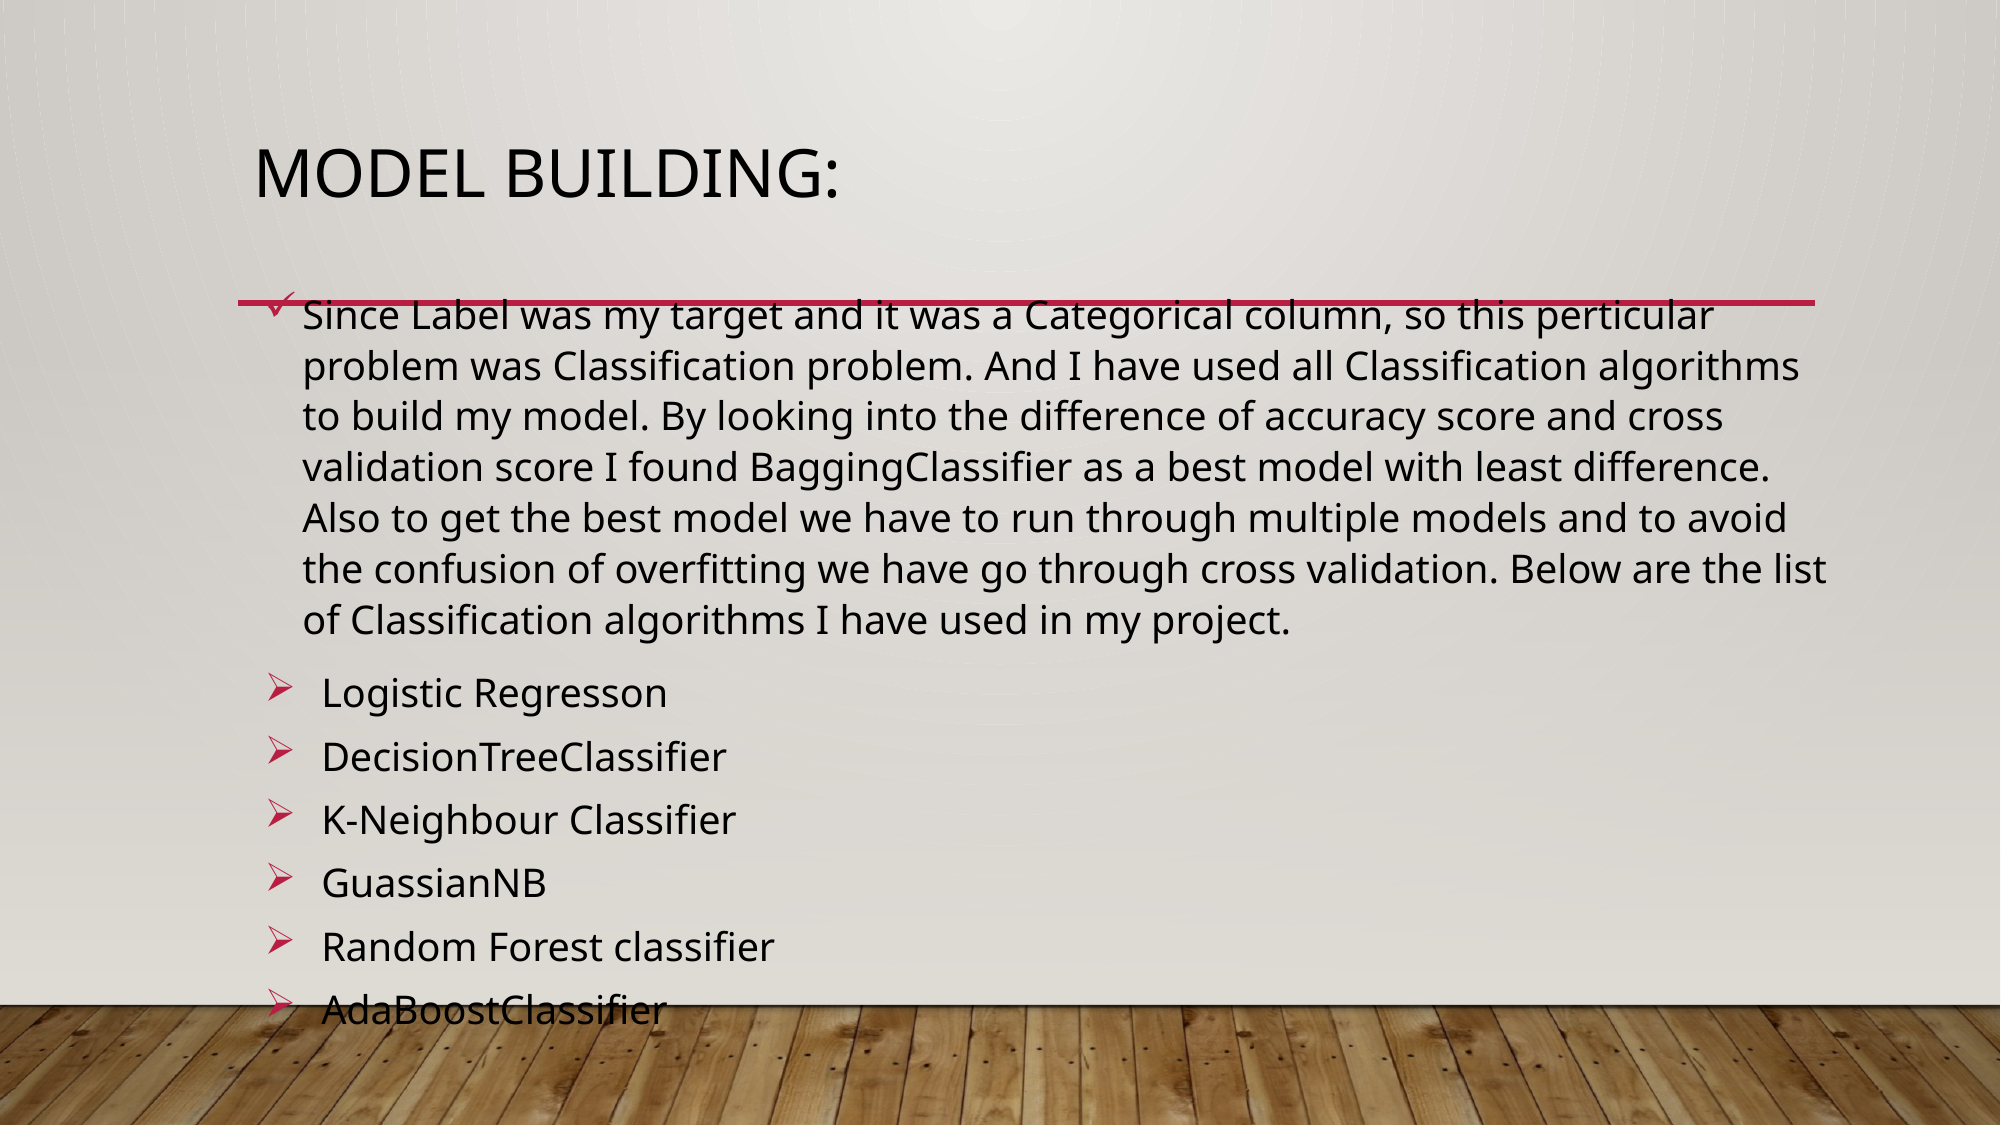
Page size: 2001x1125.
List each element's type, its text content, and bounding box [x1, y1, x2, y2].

title Model Building: [238, 131, 1814, 305]
list Since Label was my target and it was a Categorical column, so this perticular problem was Classification problem. And I have used all Classification algorithms to build my model. By looking into the difference of accuracy score and cross validation score I found BaggingClassifier as a best model with least difference. Also to get the best model we have to run through multiple models and to avoid the confusion of overfitting we have go through cross validation. Below are the list of Classification algorithms I have used in my project. Logistic Regresson DecisionTreeClassifier K-Neighbour Classifier GuassianNB Random Forest classifier AdaBoostClassifier [249, 278, 1863, 1118]
picture [0, 1005, 2000, 1125]
